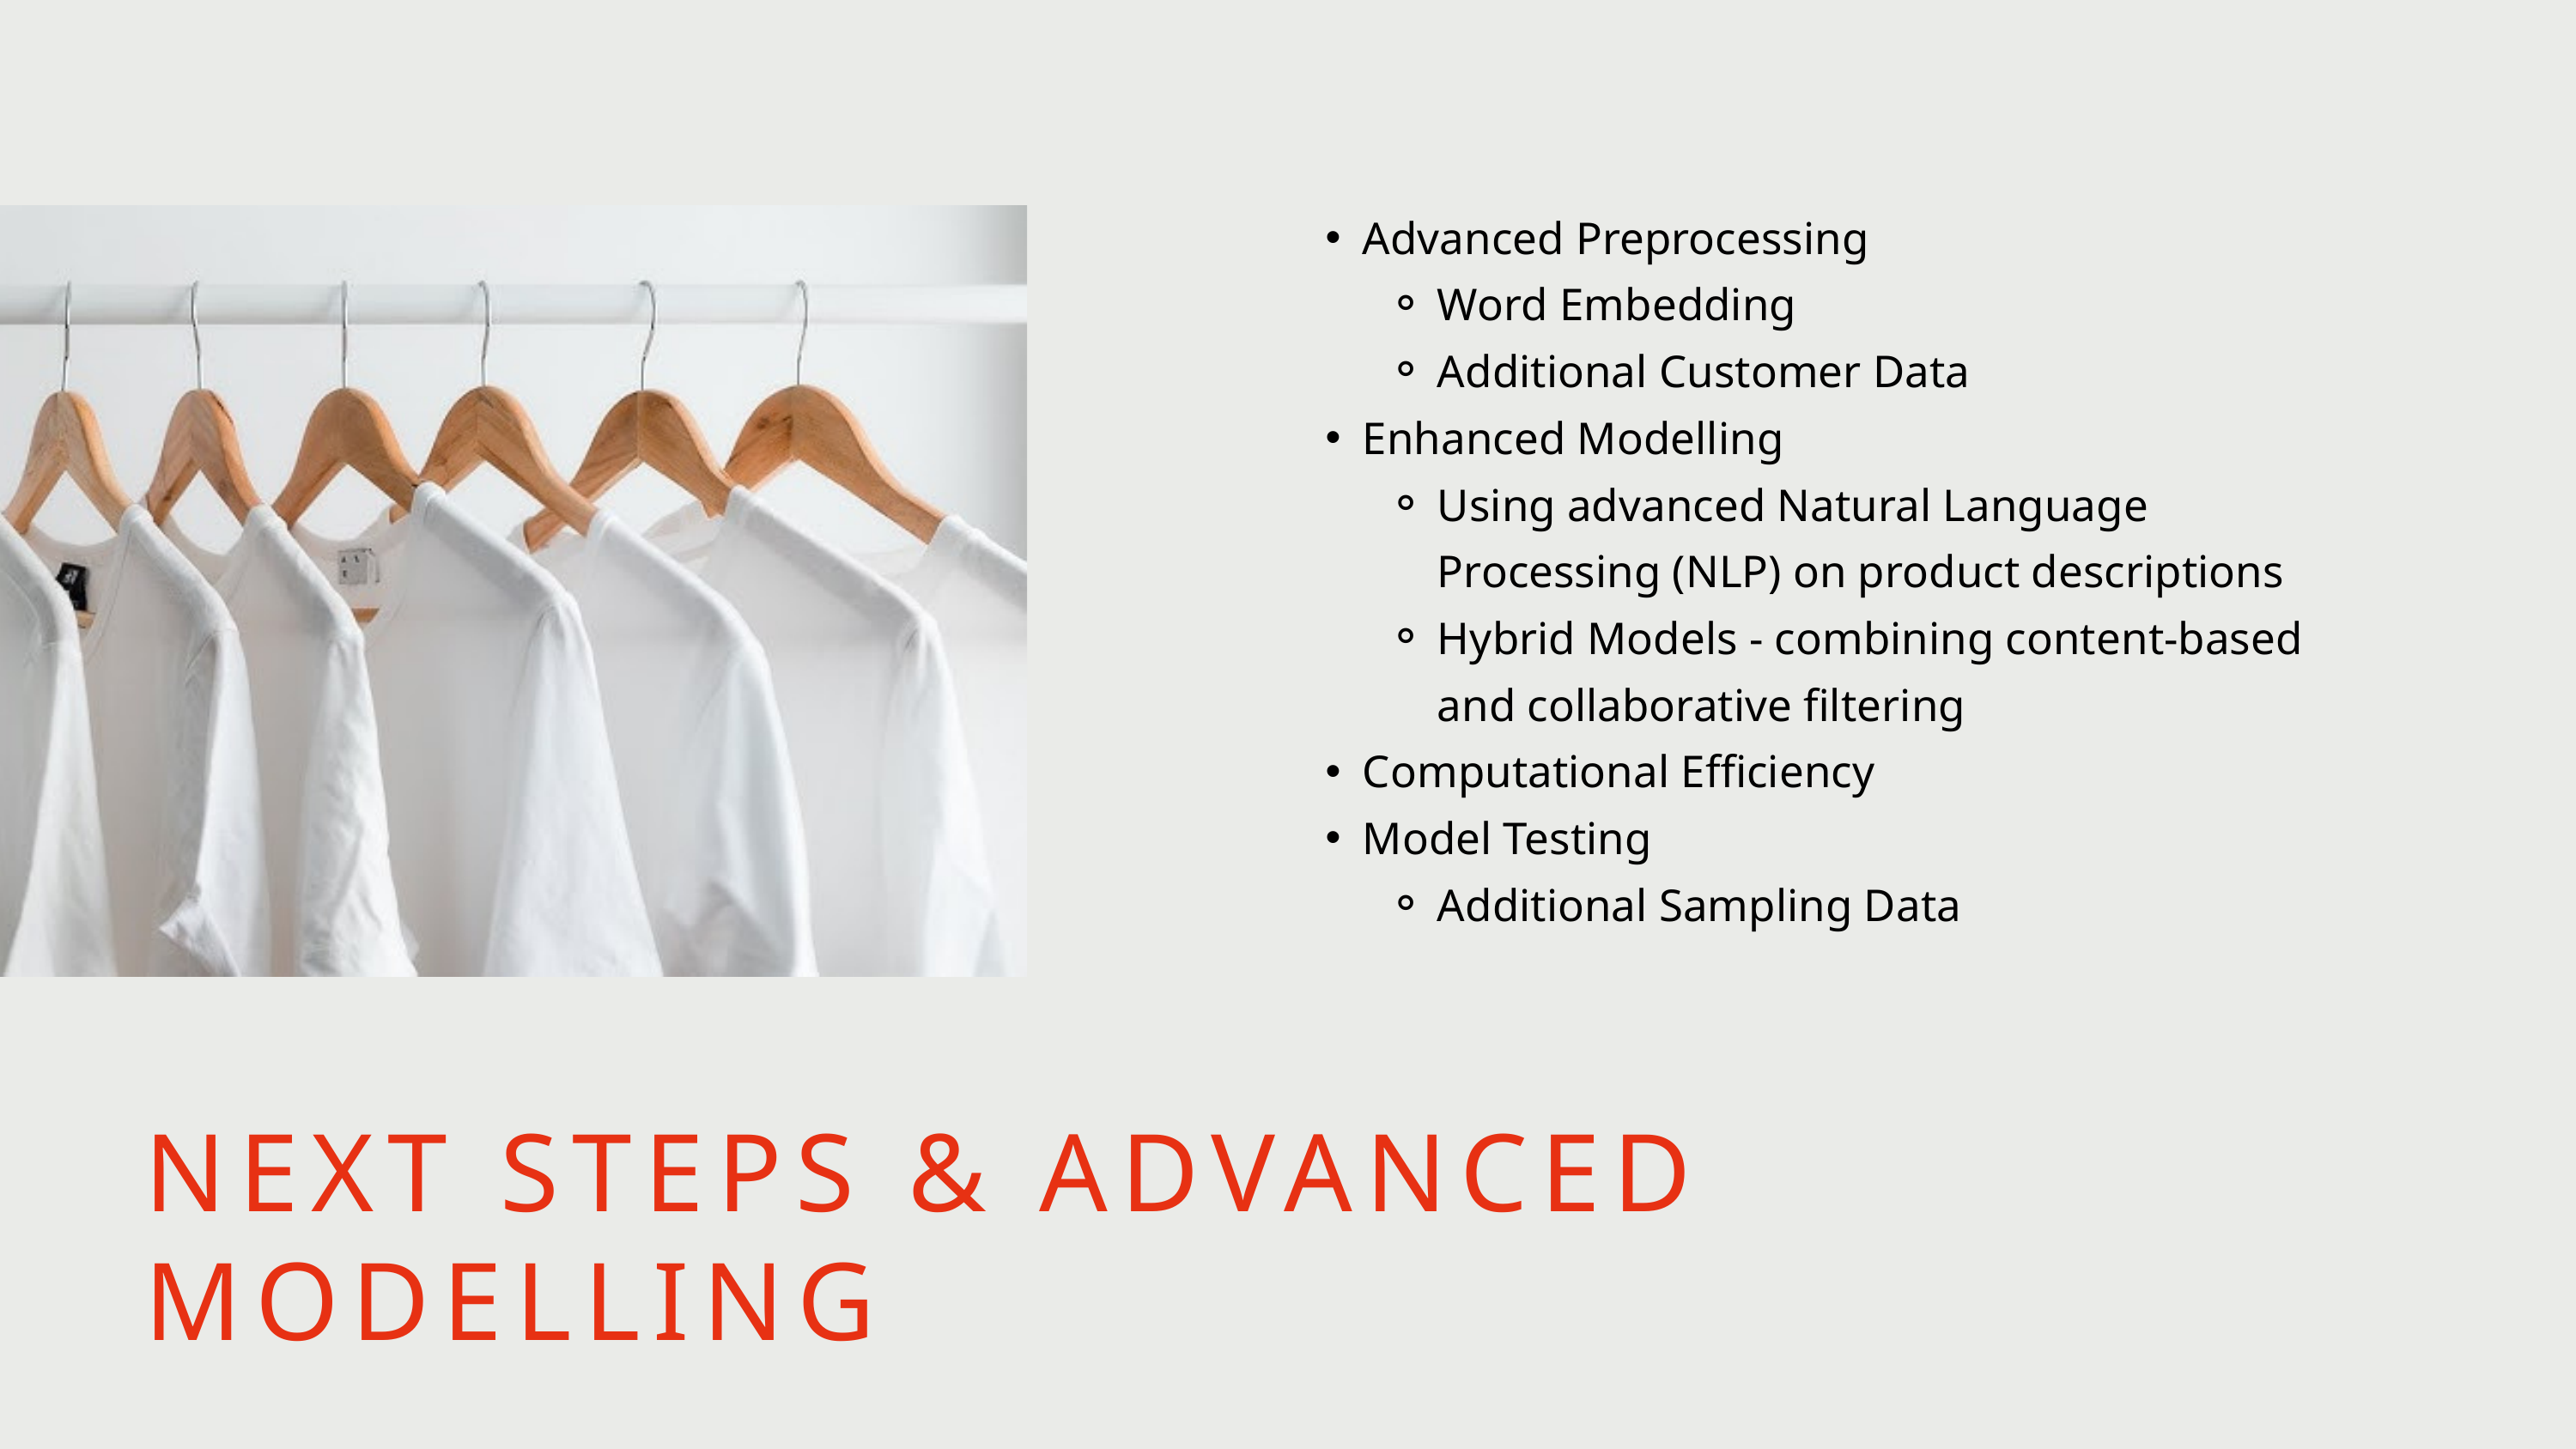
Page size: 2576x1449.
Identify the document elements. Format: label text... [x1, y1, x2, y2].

text_box [0, 205, 1028, 977]
text_box Advanced Preprocessing Word Embedding Additional Customer Data Enhanced Modelling Using advanced Natural Language Processing (NLP) on product descriptions Hybrid Models - combining content-based and collaborative filtering Computational Efficiency Model Testing Additional Sampling Data [1288, 196, 2336, 997]
text_box NEXT STEPS & ADVANCED MODELLING [144, 1104, 1958, 1362]
